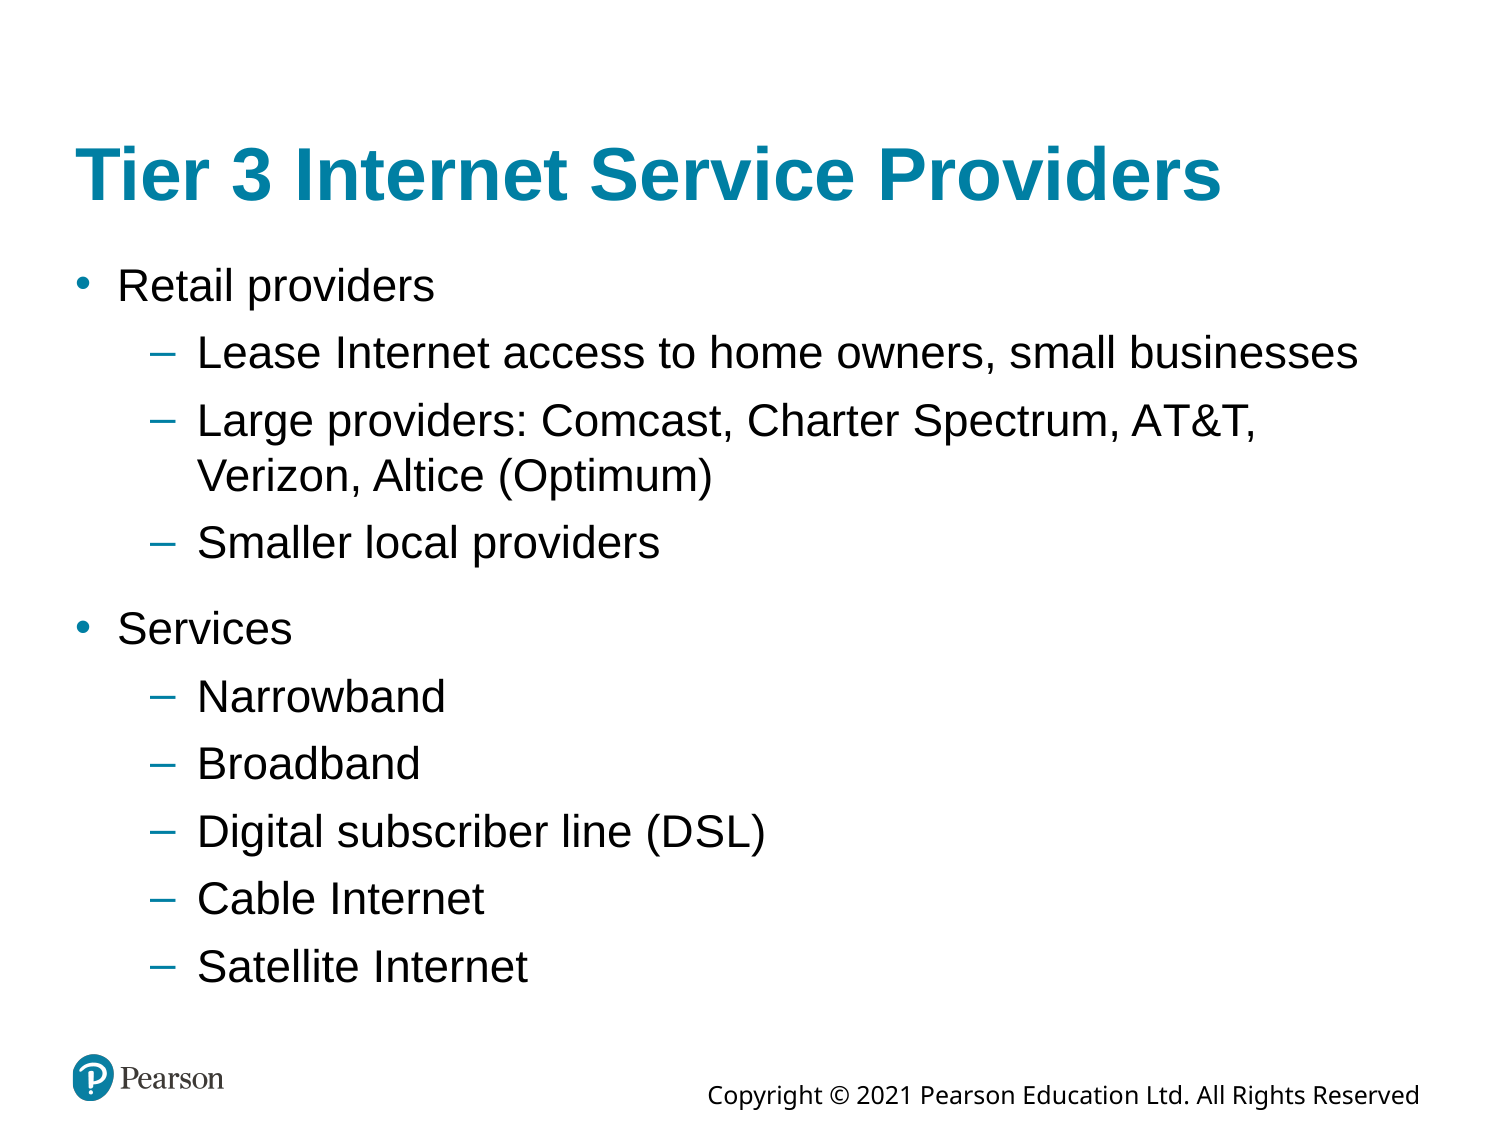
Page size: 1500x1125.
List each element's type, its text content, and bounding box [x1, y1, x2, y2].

list Retail providers Lease Internet access to home owners, small businesses Large providers: Comcast, Charter Spectrum, A T&T, Verizon, Altice (Optimum) Smaller local providers Services Narrowband Broadband Digital subscriber line (D S L) Cable Internet Satellite Internet [75, 255, 1425, 1003]
picture [72, 1087, 83, 1101]
picture [98, 1054, 224, 1101]
picture [80, 1063, 106, 1088]
title Tier 3 Internet Service Providers [75, 35, 1425, 216]
picture [72, 1054, 88, 1070]
